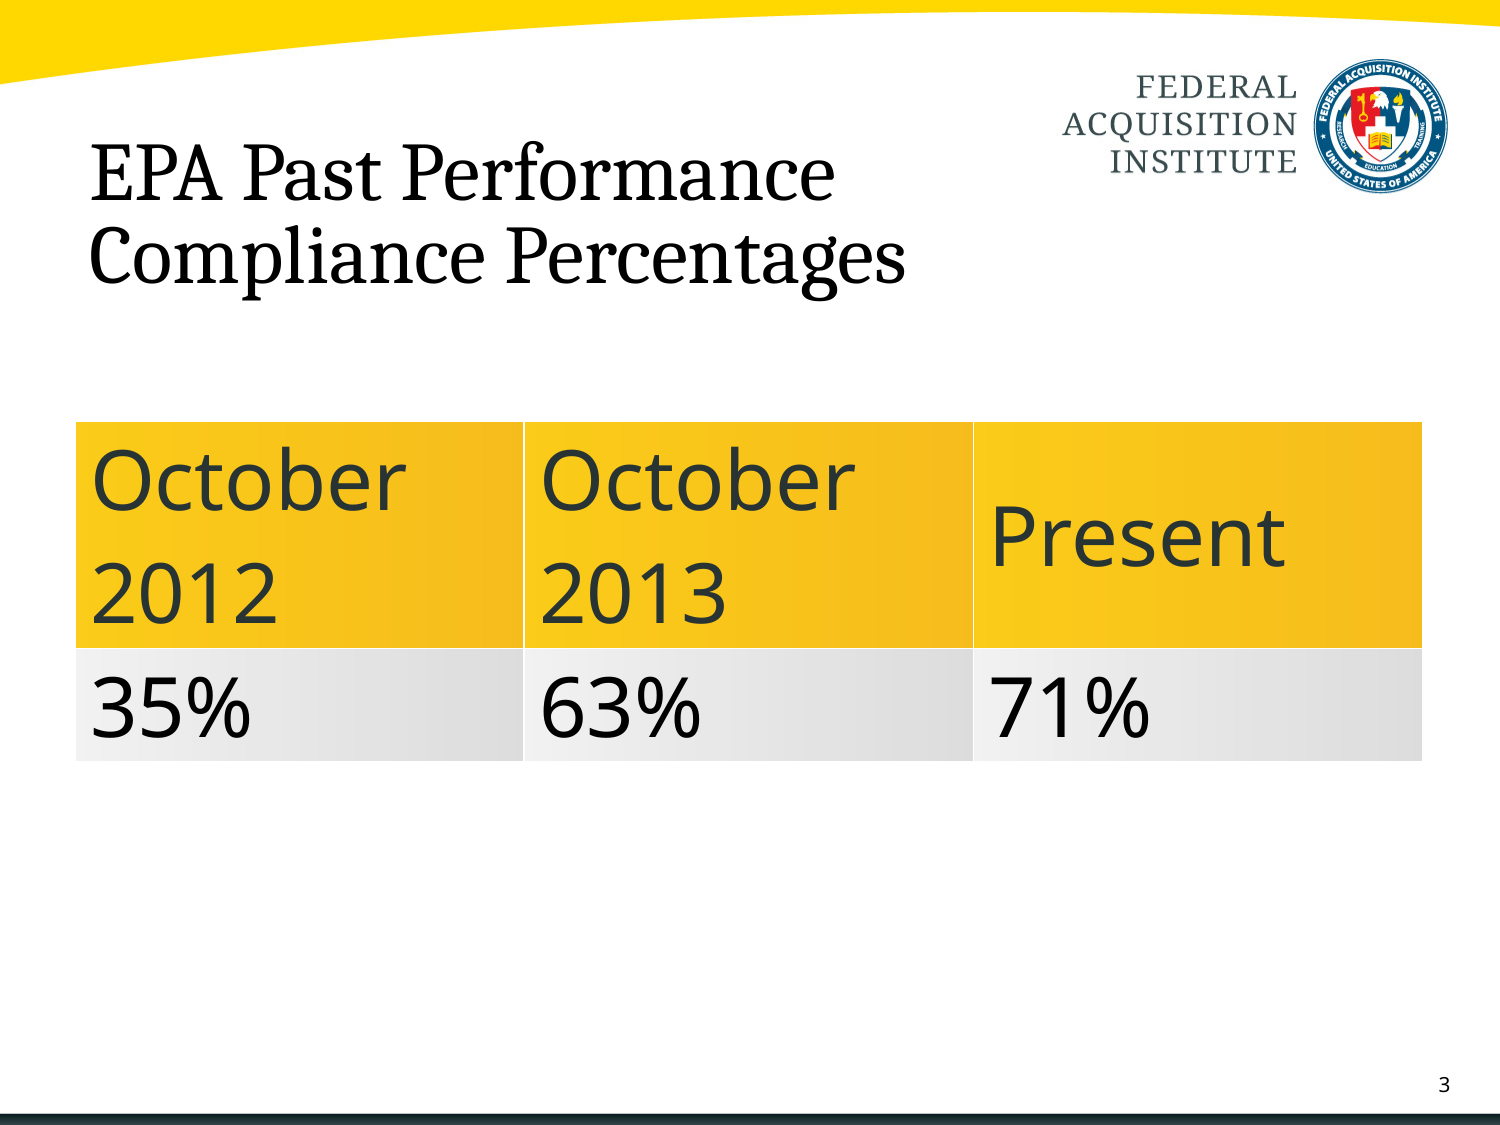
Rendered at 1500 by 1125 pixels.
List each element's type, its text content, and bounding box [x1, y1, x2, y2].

table_header October 2012 [76, 422, 523, 648]
title EPA Past Performance Compliance Percentages [75, 125, 988, 324]
text_box 3 [1415, 1047, 1474, 1107]
picture [0, 0, 1500, 1125]
table_header October 2013 [525, 422, 973, 648]
table_header Present [974, 422, 1422, 648]
table_cell 71% [974, 649, 1422, 761]
table_cell 63% [525, 649, 973, 761]
table_cell 35% [76, 649, 523, 761]
